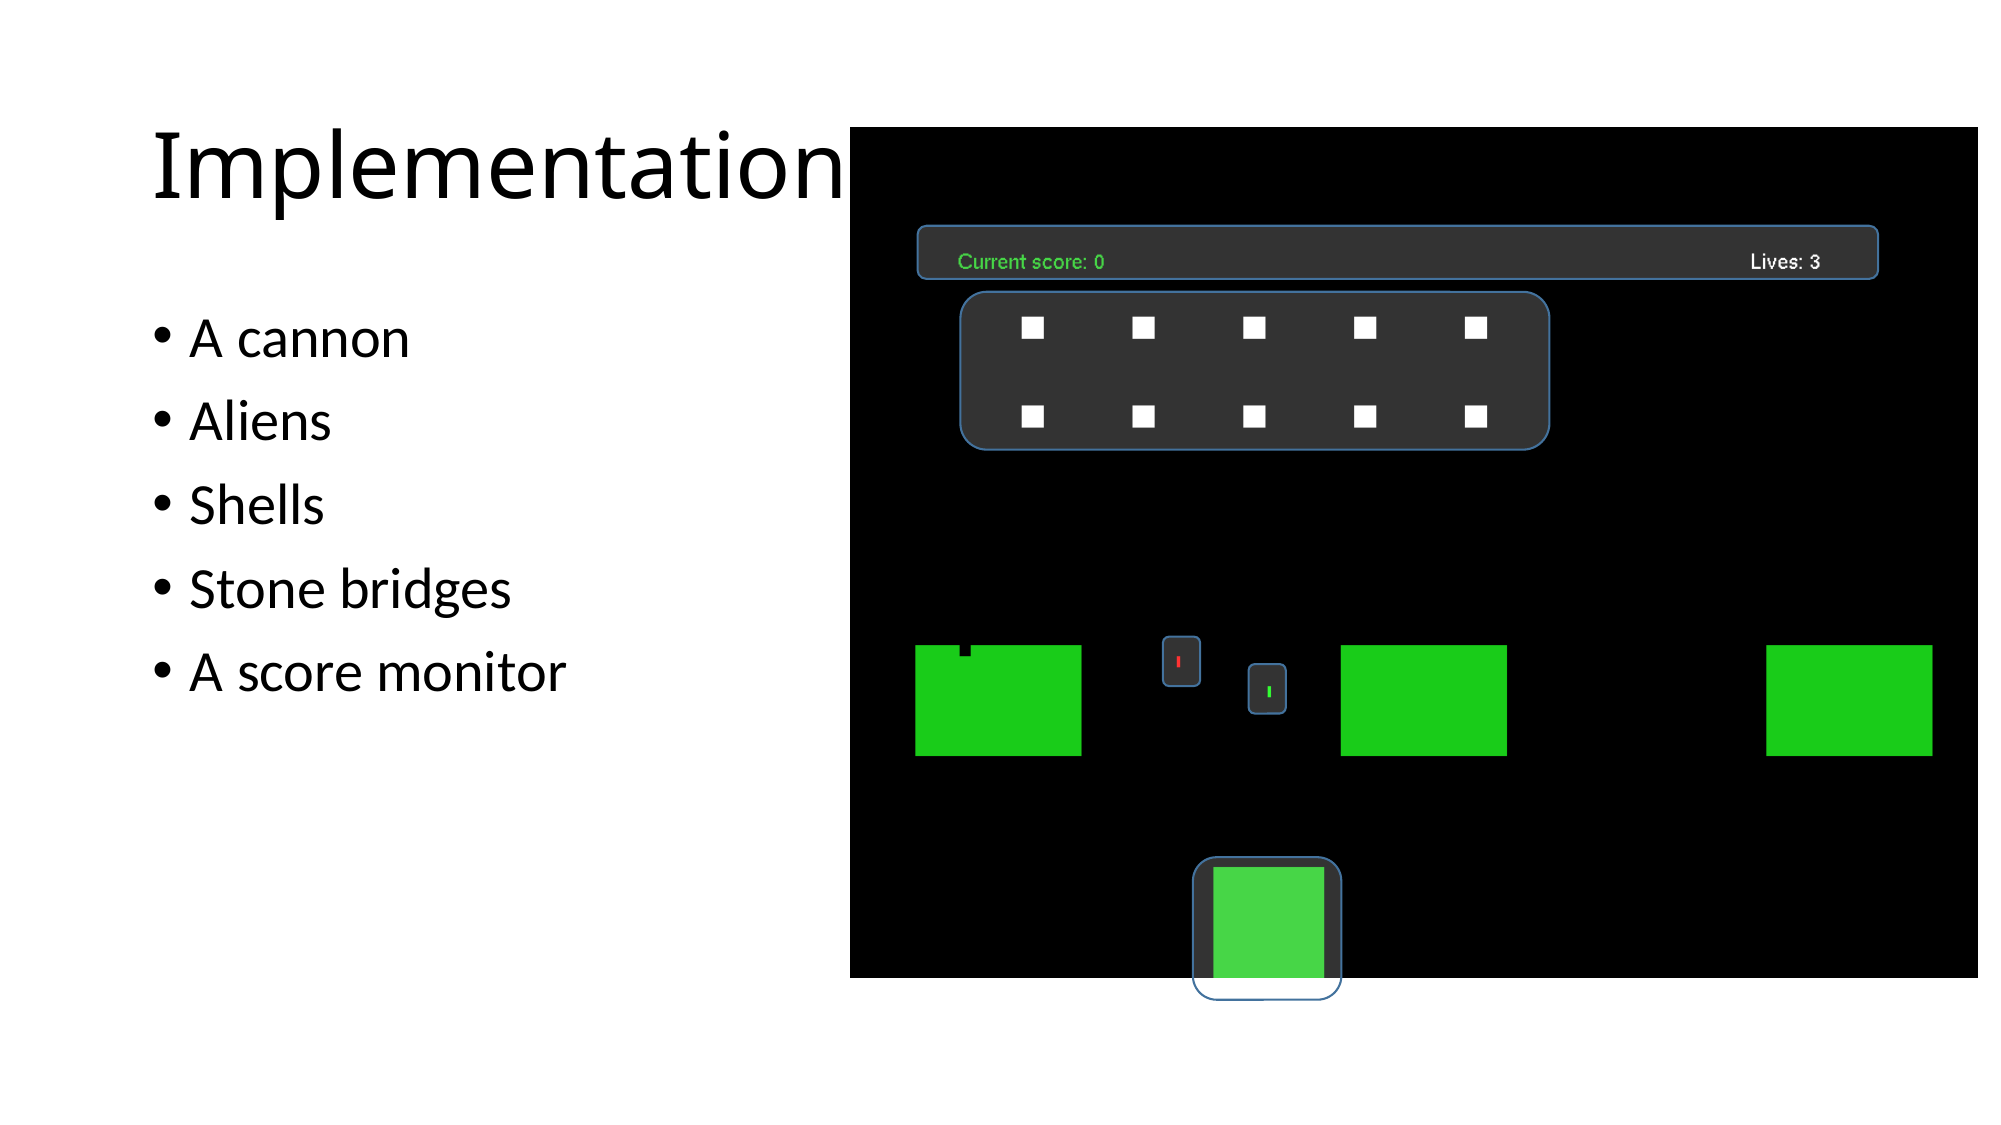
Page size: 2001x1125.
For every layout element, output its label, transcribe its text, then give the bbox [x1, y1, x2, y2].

text_box [1192, 978, 1343, 1001]
text_box A cannon Aliens Shells Stone bridges A score monitor [137, 299, 1060, 1014]
title Implementation [137, 59, 1863, 278]
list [850, 127, 1978, 978]
